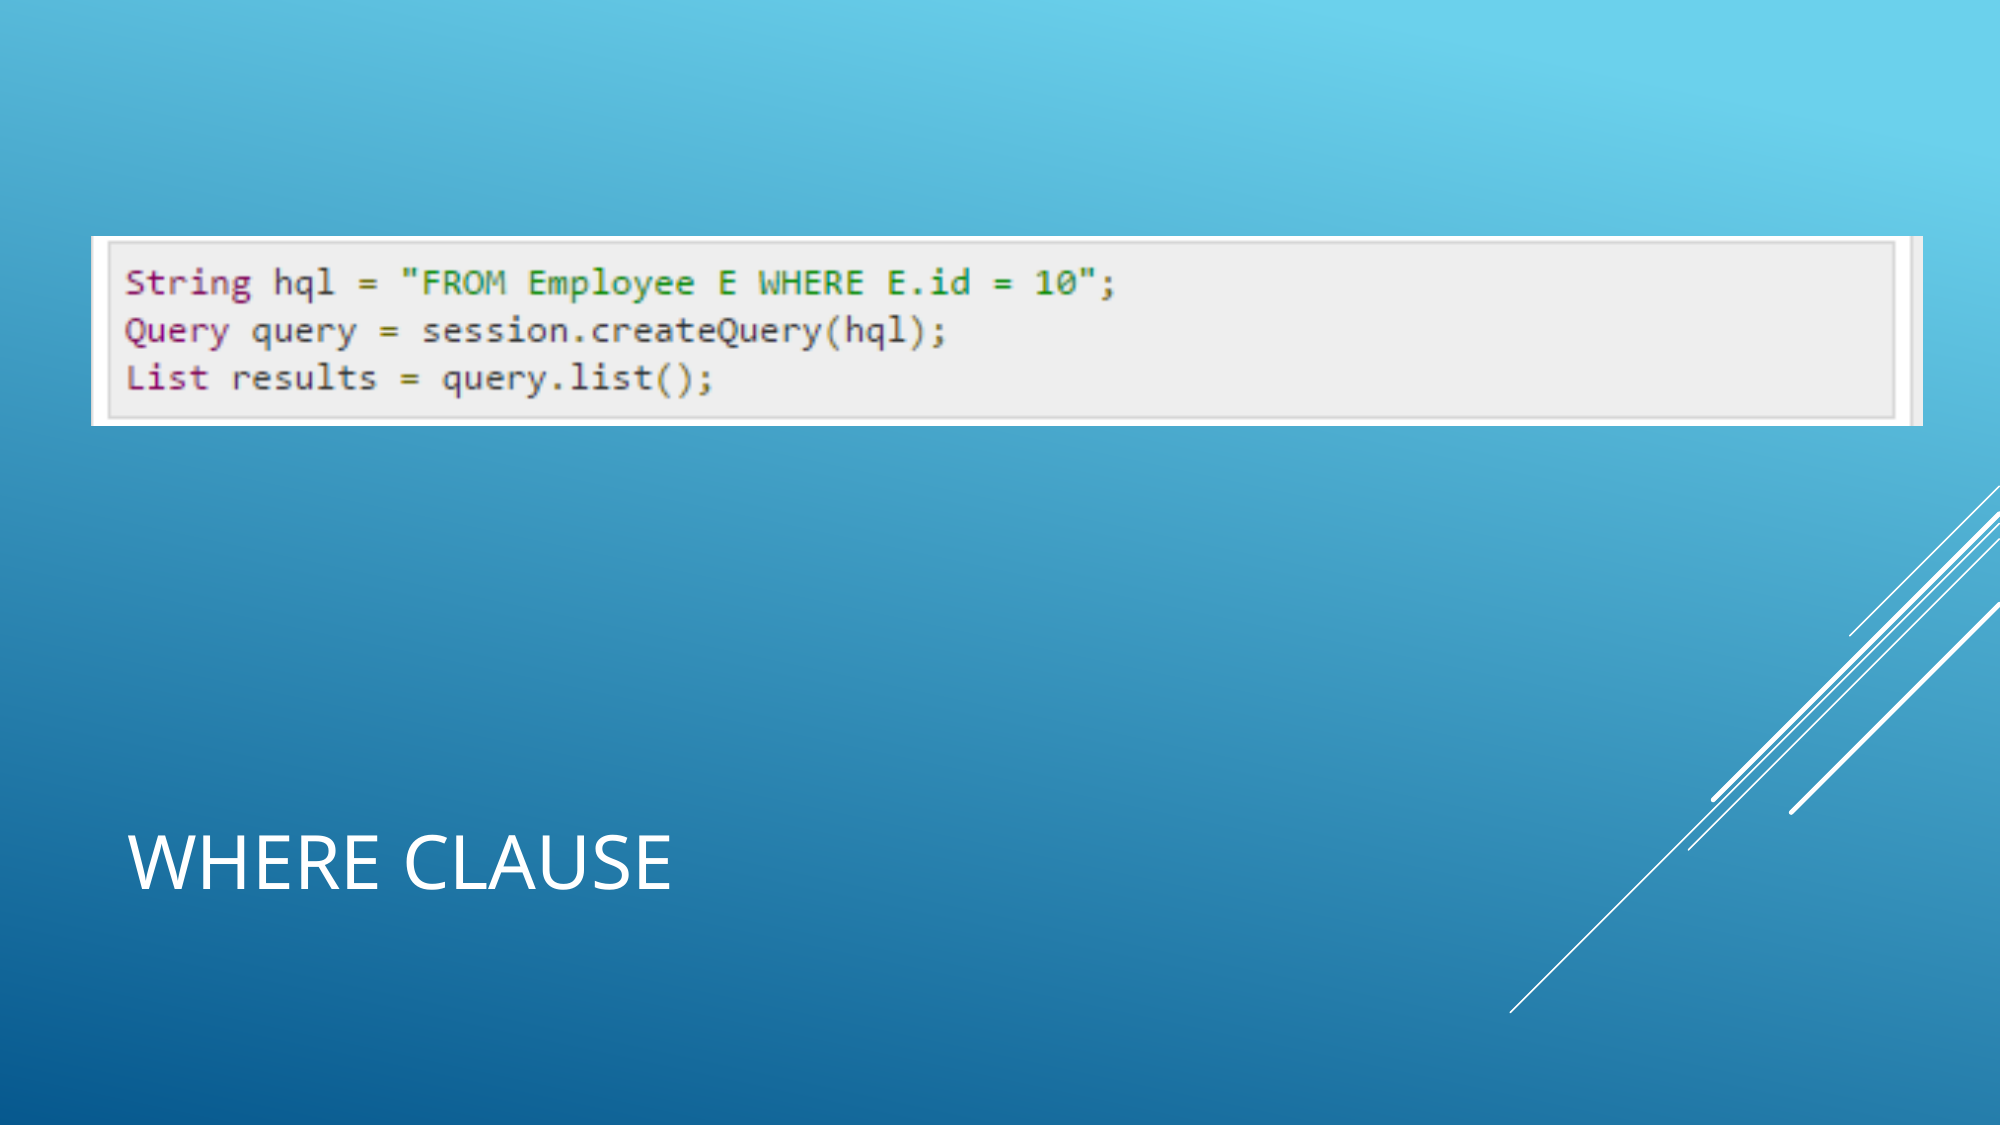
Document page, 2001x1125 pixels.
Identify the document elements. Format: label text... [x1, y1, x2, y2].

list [90, 236, 1924, 426]
title WHERE clause [112, 736, 1513, 984]
